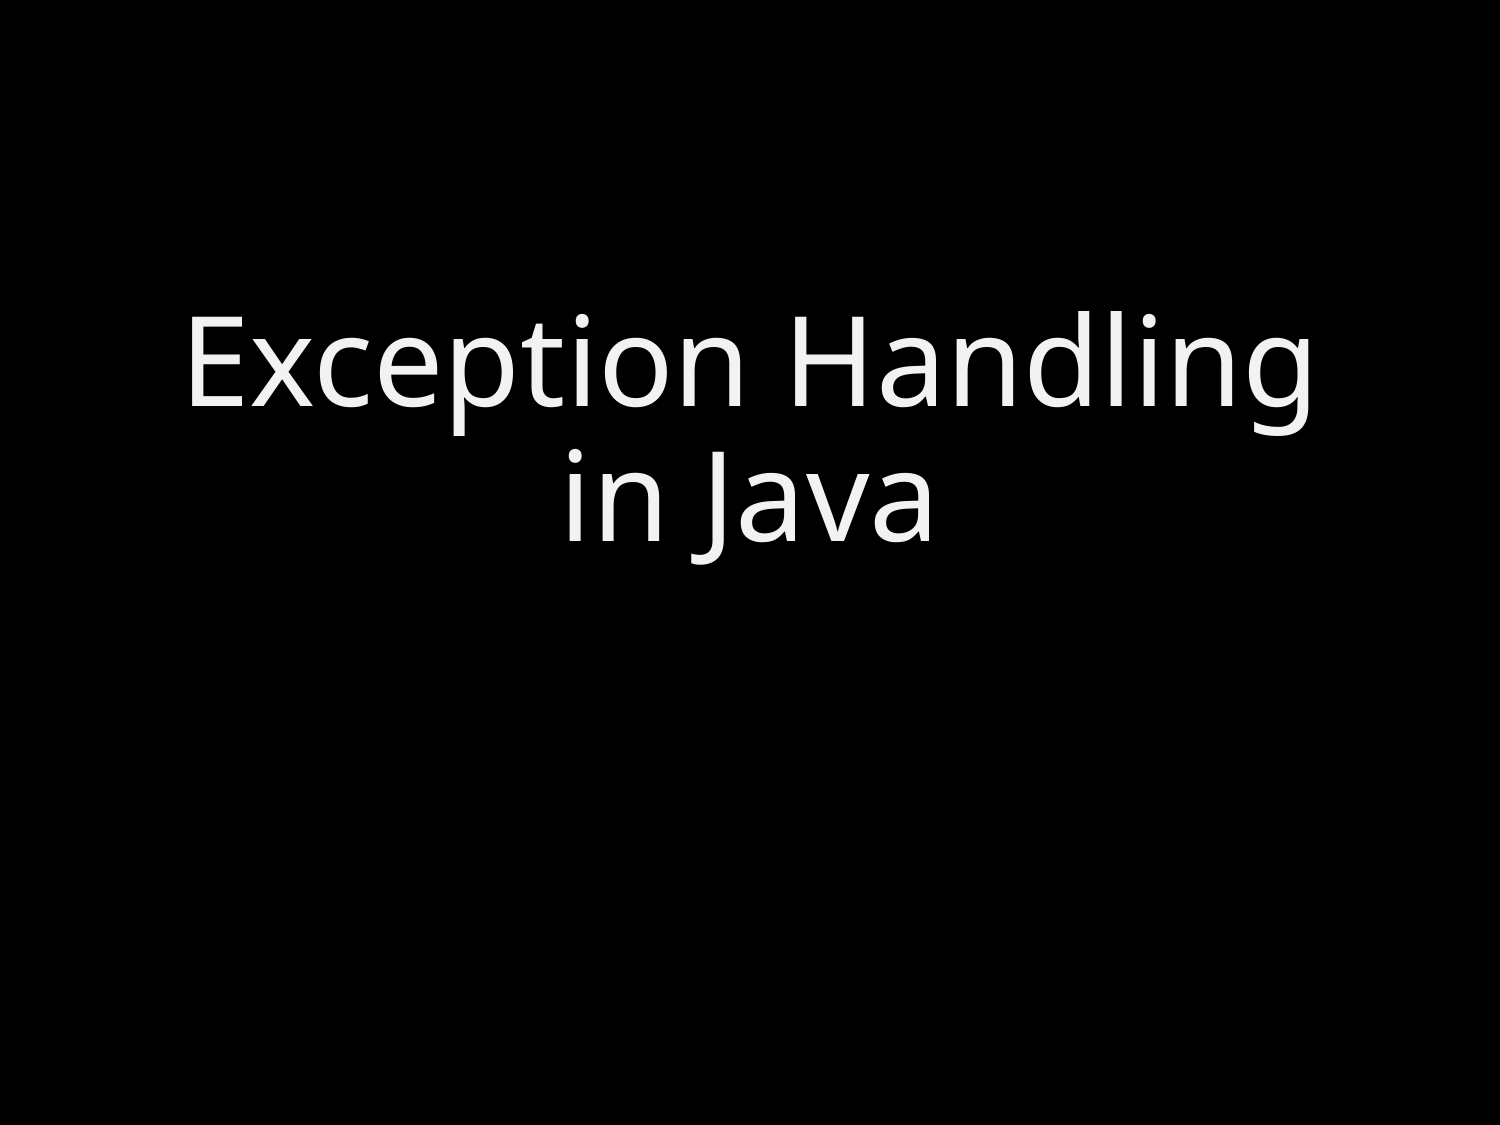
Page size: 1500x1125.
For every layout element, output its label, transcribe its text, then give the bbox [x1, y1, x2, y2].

title Exception Handling in Java [112, 184, 1388, 576]
